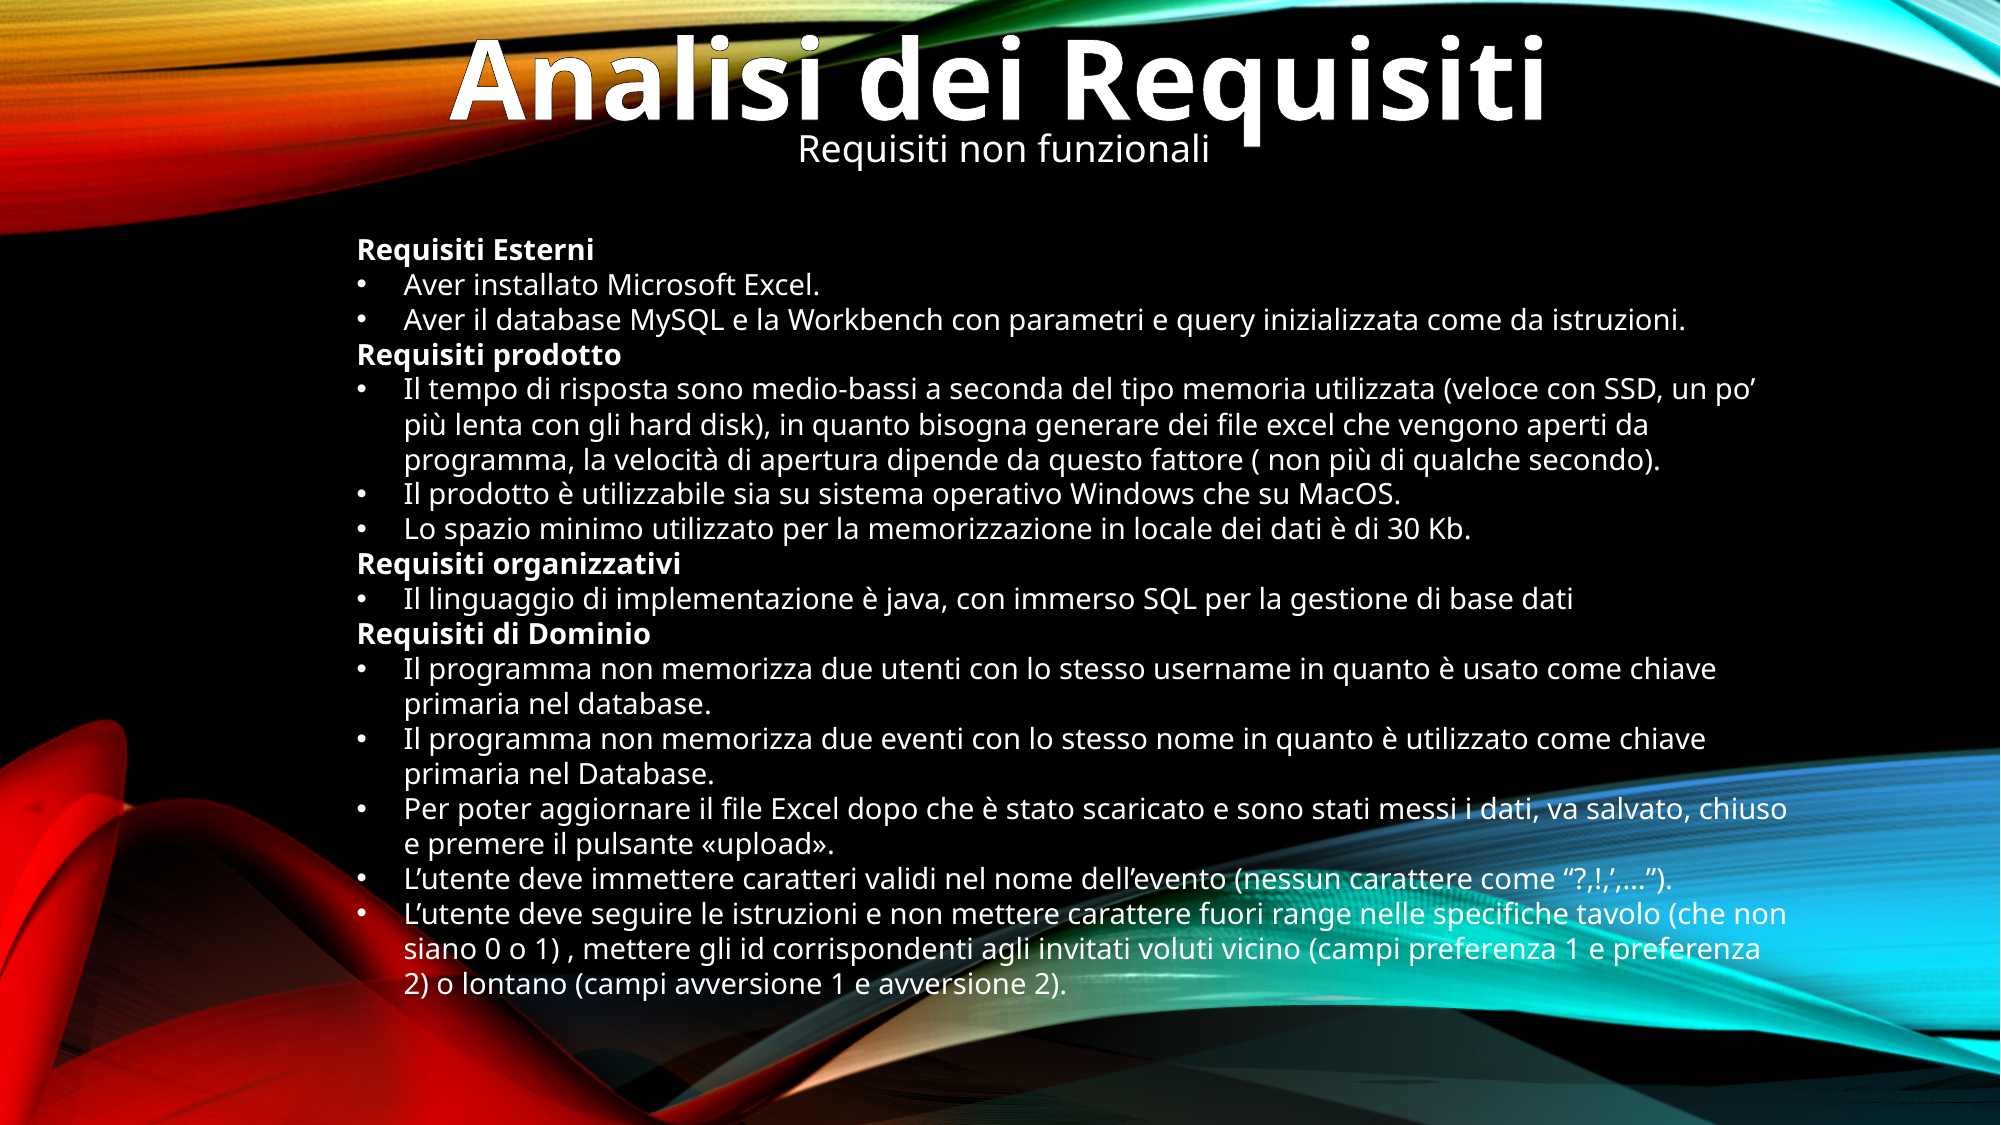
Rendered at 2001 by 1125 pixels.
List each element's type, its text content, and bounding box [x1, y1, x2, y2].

text_box Analisi dei Requisiti [433, 0, 1567, 150]
text_box Requisiti Esterni Aver installato Microsoft Excel. Aver il database MySQL e la Workbench con parametri e query inizializzata come da istruzioni. Requisiti prodotto Il tempo di risposta sono medio-bassi a seconda del tipo memoria utilizzata (veloce con SSD, un po’ più lenta con gli hard disk), in quanto bisogna generare dei file excel che vengono aperti da programma, la velocità di apertura dipende da questo fattore ( non più di qualche secondo). Il prodotto è utilizzabile sia su sistema operativo Windows che su MacOS. Lo spazio minimo utilizzato per la memorizzazione in locale dei dati è di 30 Kb. Requisiti organizzativi Il linguaggio di implementazione è java, con immerso SQL per la gestione di base dati Requisiti di Dominio Il programma non memorizza due utenti con lo stesso username in quanto è usato come chiave primaria nel database. Il programma non memorizza due eventi con lo stesso nome in quanto è utilizzato come chiave primaria nel Database. Per poter aggiornare il file Excel dopo che è stato scaricato e sono stati messi i dati, va salvato, chiuso e premere il pulsante «upload». L’utente deve immettere caratteri validi nel nome dell’evento (nessun carattere come “?,!,’,…”). L’utente deve seguire le istruzioni e non mettere carattere fuori range nelle specifiche tavolo (che non siano 0 o 1) , mettere gli id corrispondenti agli invitati voluti vicino (campi preferenza 1 e preferenza 2) o lontano (campi avversione 1 e avversione 2). [341, 223, 1806, 1053]
picture [0, 717, 2000, 1125]
picture [0, 0, 2000, 237]
text_box Requisiti non funzionali [541, 117, 1468, 178]
